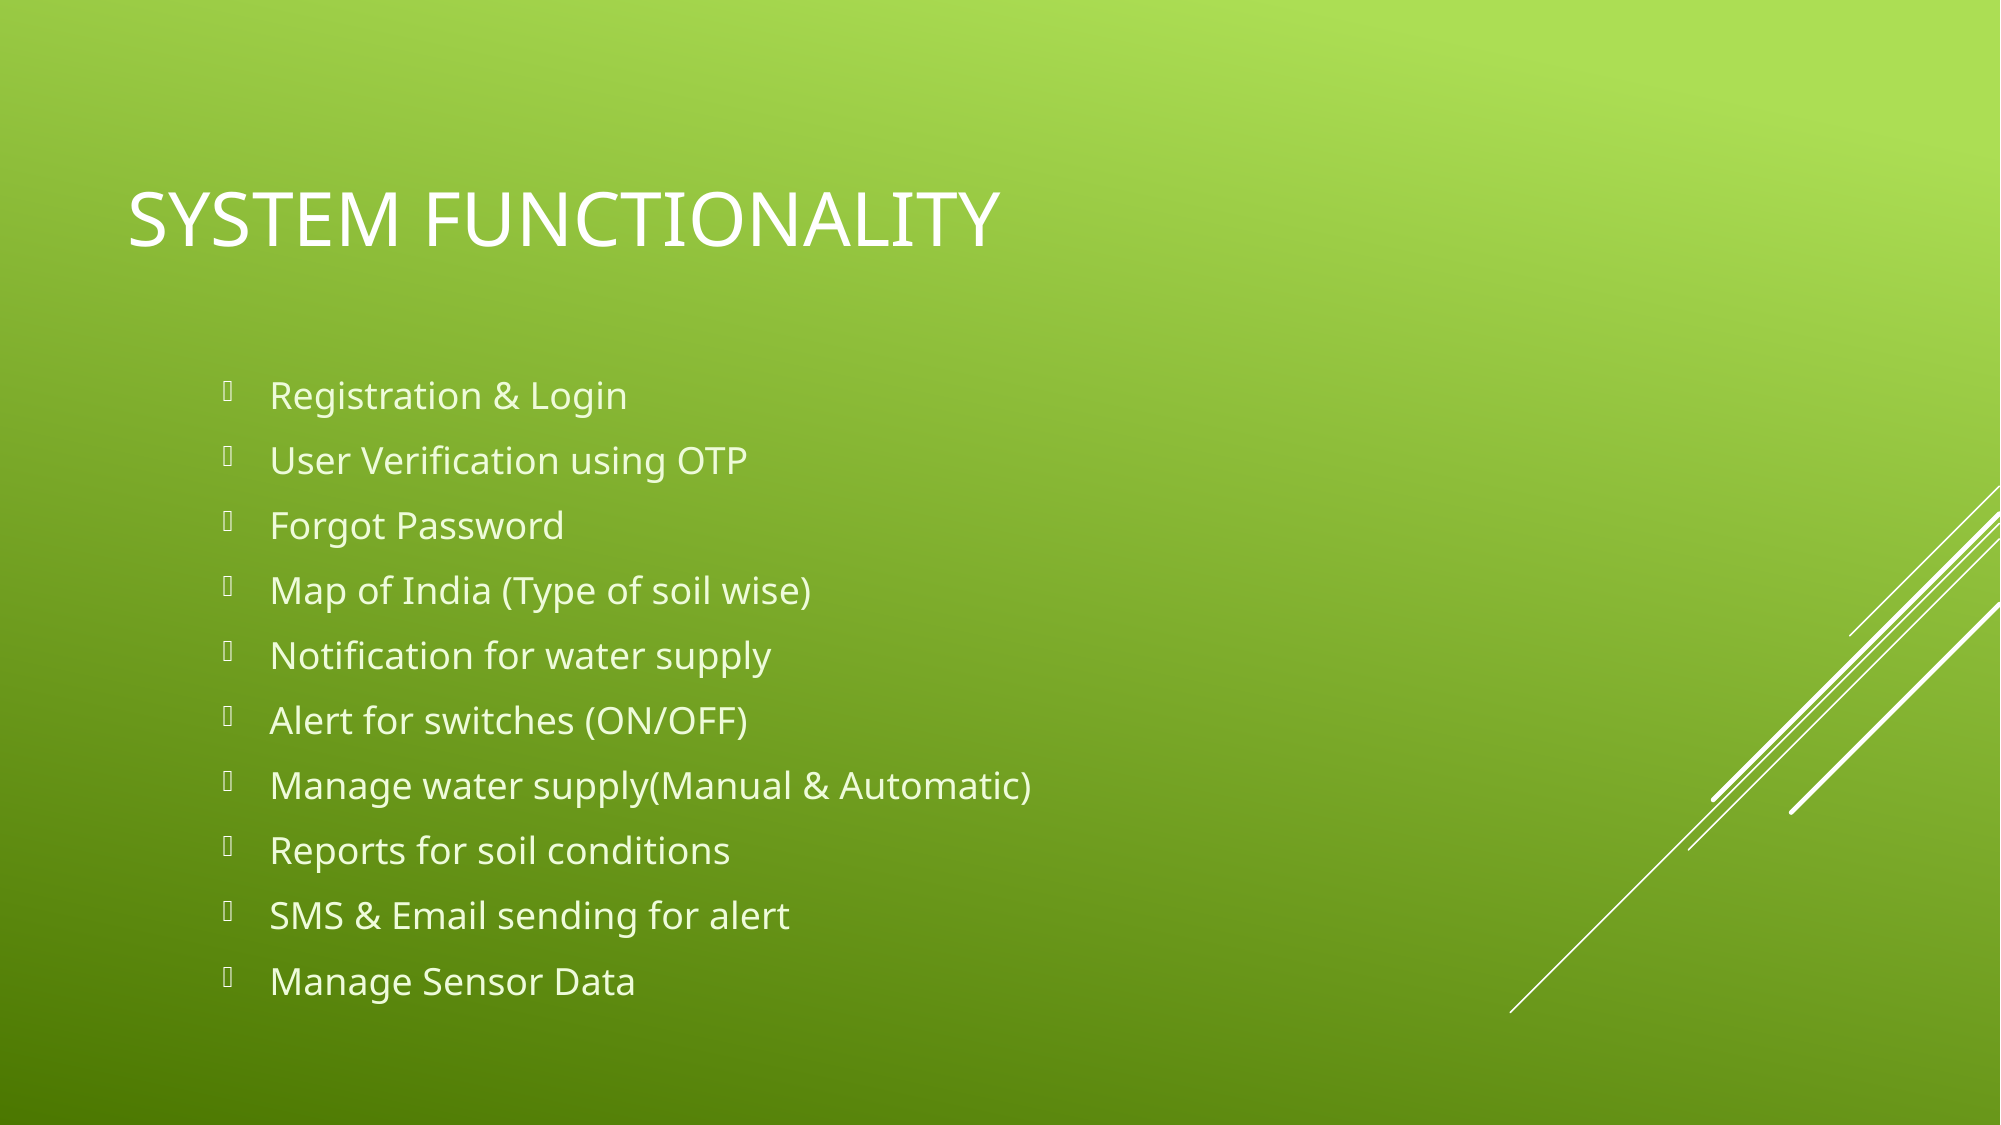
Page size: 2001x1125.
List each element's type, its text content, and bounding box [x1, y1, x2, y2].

list Registration & Login User Verification using OTP Forgot Password Map of India (Type of soil wise) Notification for water supply Alert for switches (ON/OFF) Manage water supply(Manual & Automatic) Reports for soil conditions SMS & Email sending for alert Manage Sensor Data [132, 339, 1533, 1106]
title System functionality [112, 92, 1513, 340]
